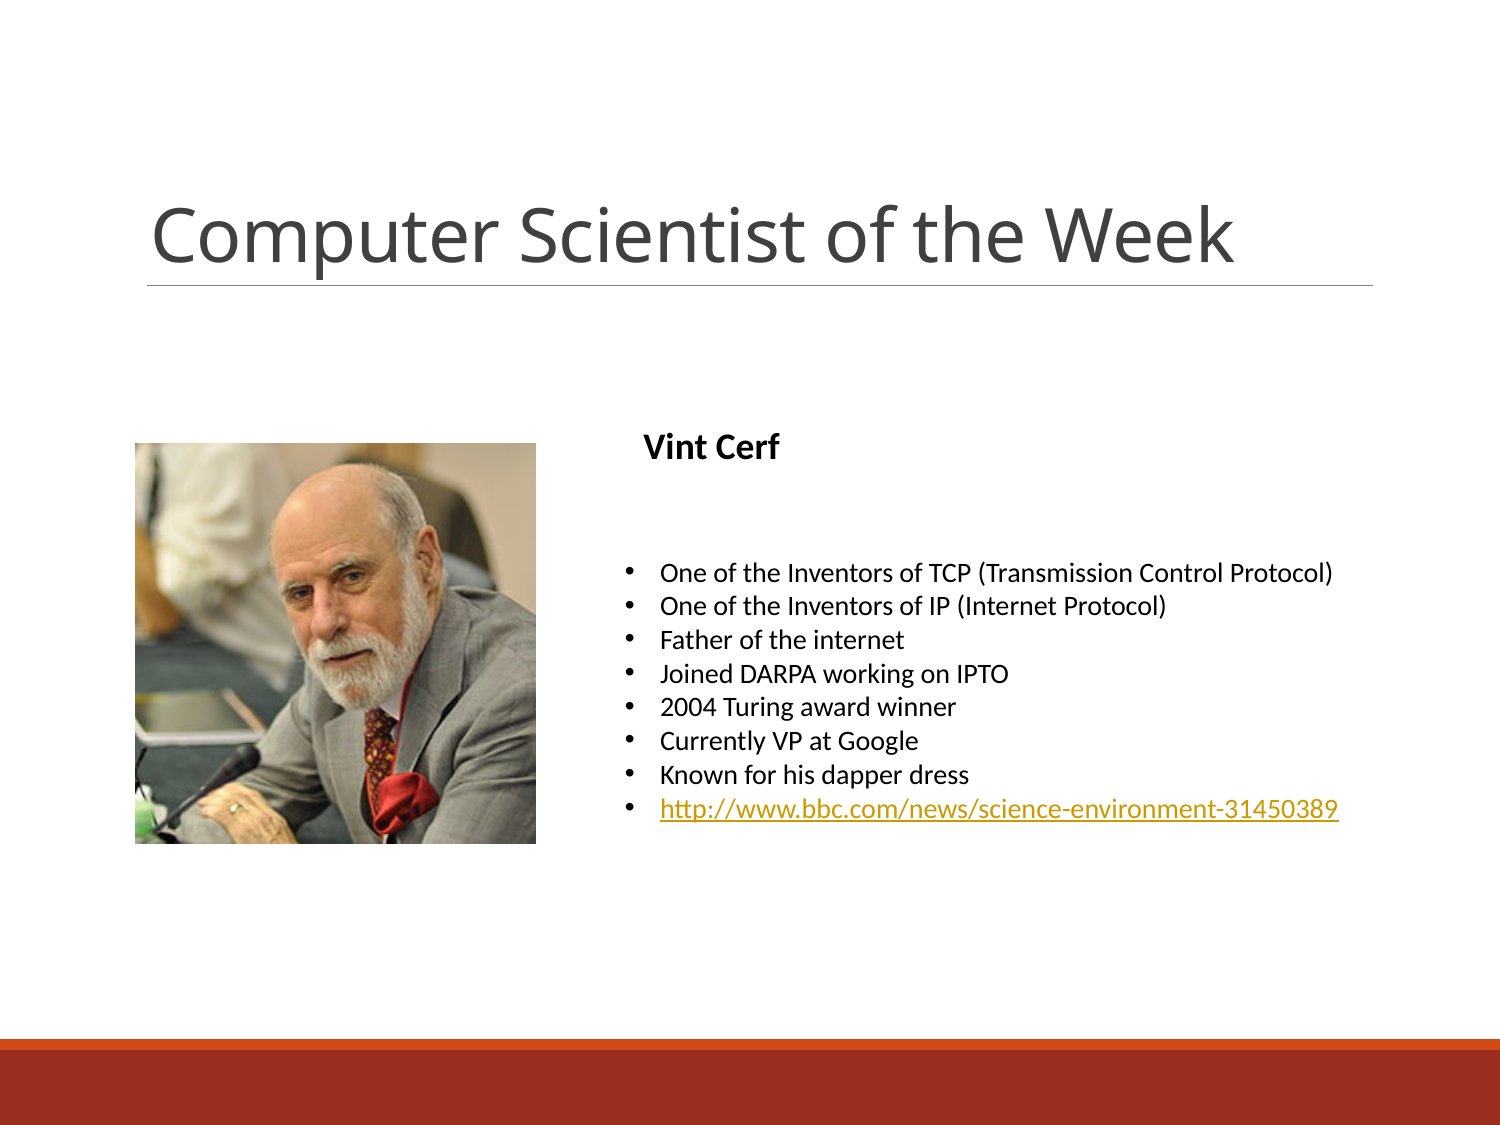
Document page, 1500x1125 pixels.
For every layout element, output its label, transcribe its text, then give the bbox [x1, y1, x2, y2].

picture [134, 442, 536, 845]
title Computer Scientist of the Week [135, 47, 1373, 285]
text_box One of the Inventors of TCP (Transmission Control Protocol) One of the Inventors of IP (Internet Protocol) Father of the internet Joined DARPA working on IPTO 2004 Turing award winner Currently VP at Google Known for his dapper dress http://www.bbc.com/news/science-environment-31450389 [610, 546, 1355, 865]
text_box Vint Cerf [628, 414, 795, 475]
